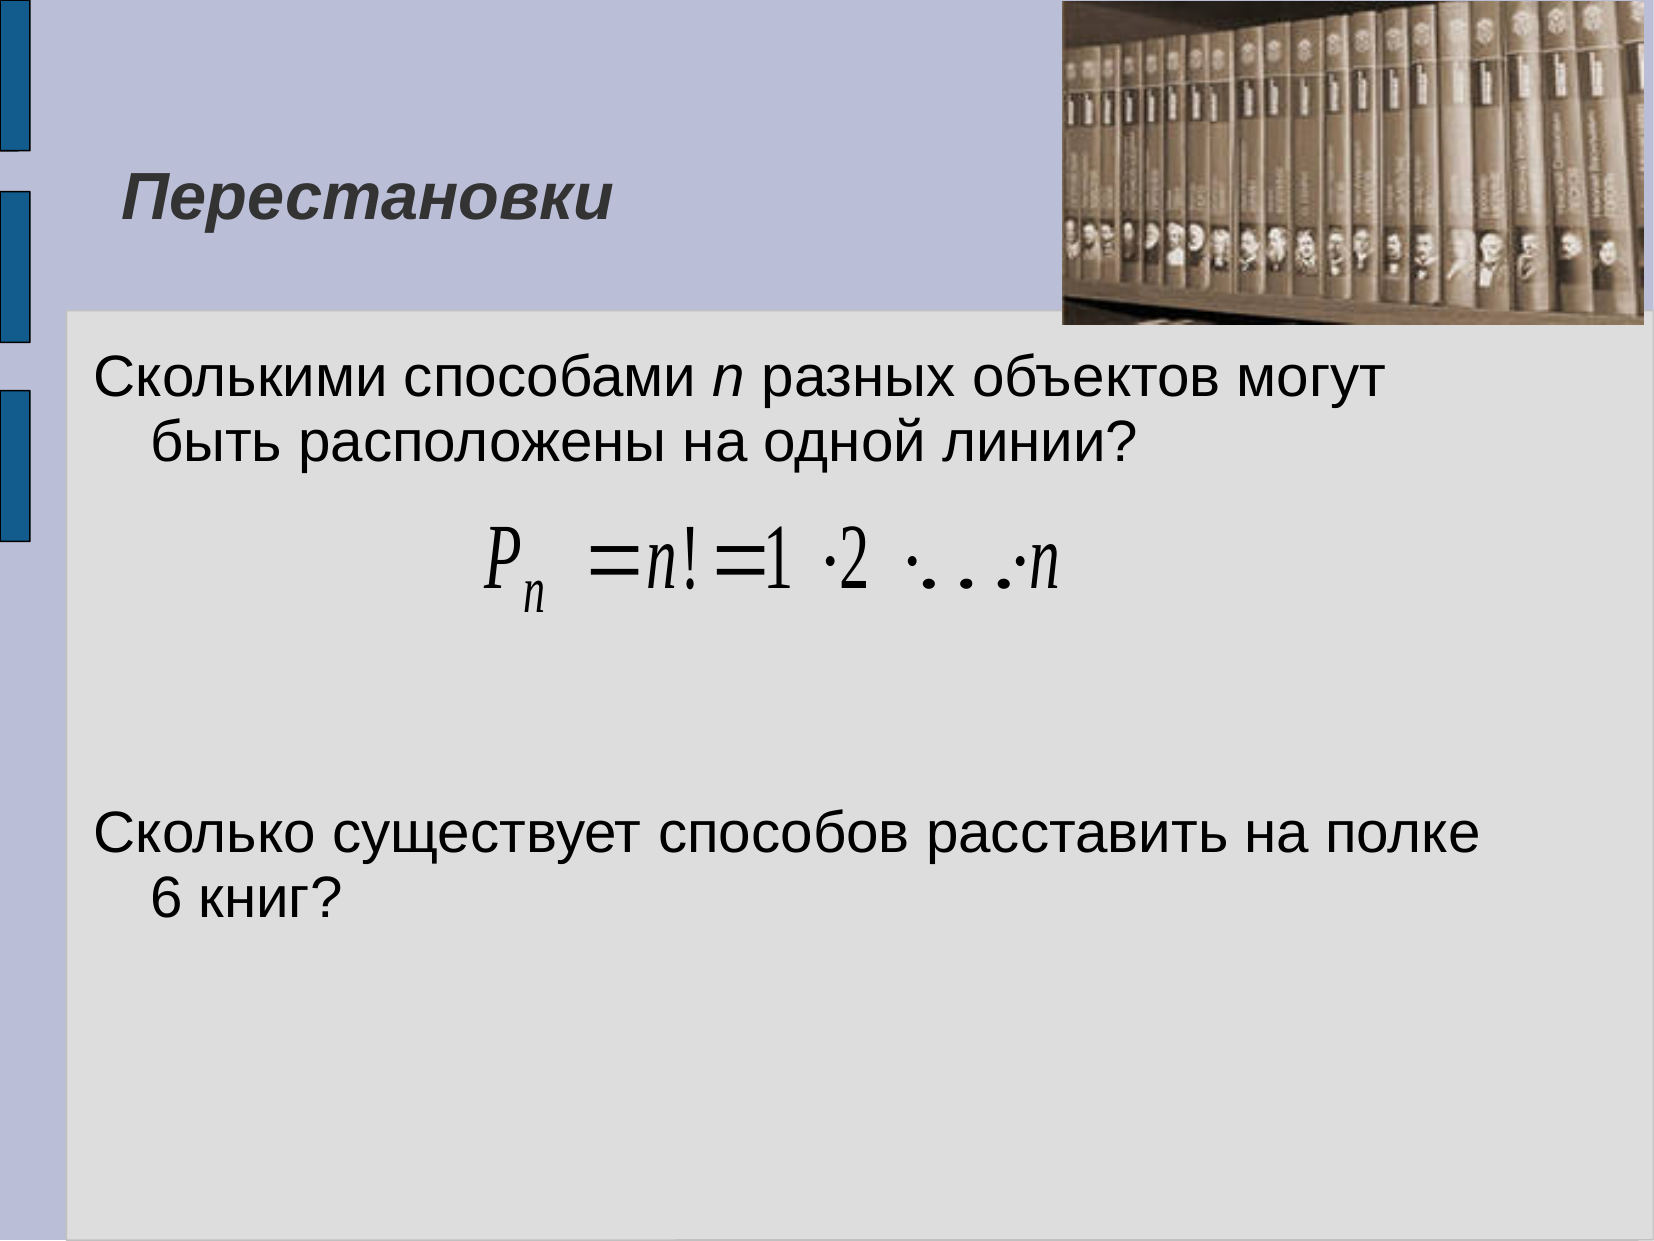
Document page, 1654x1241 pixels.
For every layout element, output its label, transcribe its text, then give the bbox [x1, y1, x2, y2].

picture [472, 501, 1093, 650]
list Сколькими способами n разных объектов могут быть расположены на одной линии? Сколько существует способов расставить на полке 6 книг? [93, 340, 1506, 1122]
title Перестановки [121, 91, 1062, 299]
picture [1062, 1, 1644, 325]
